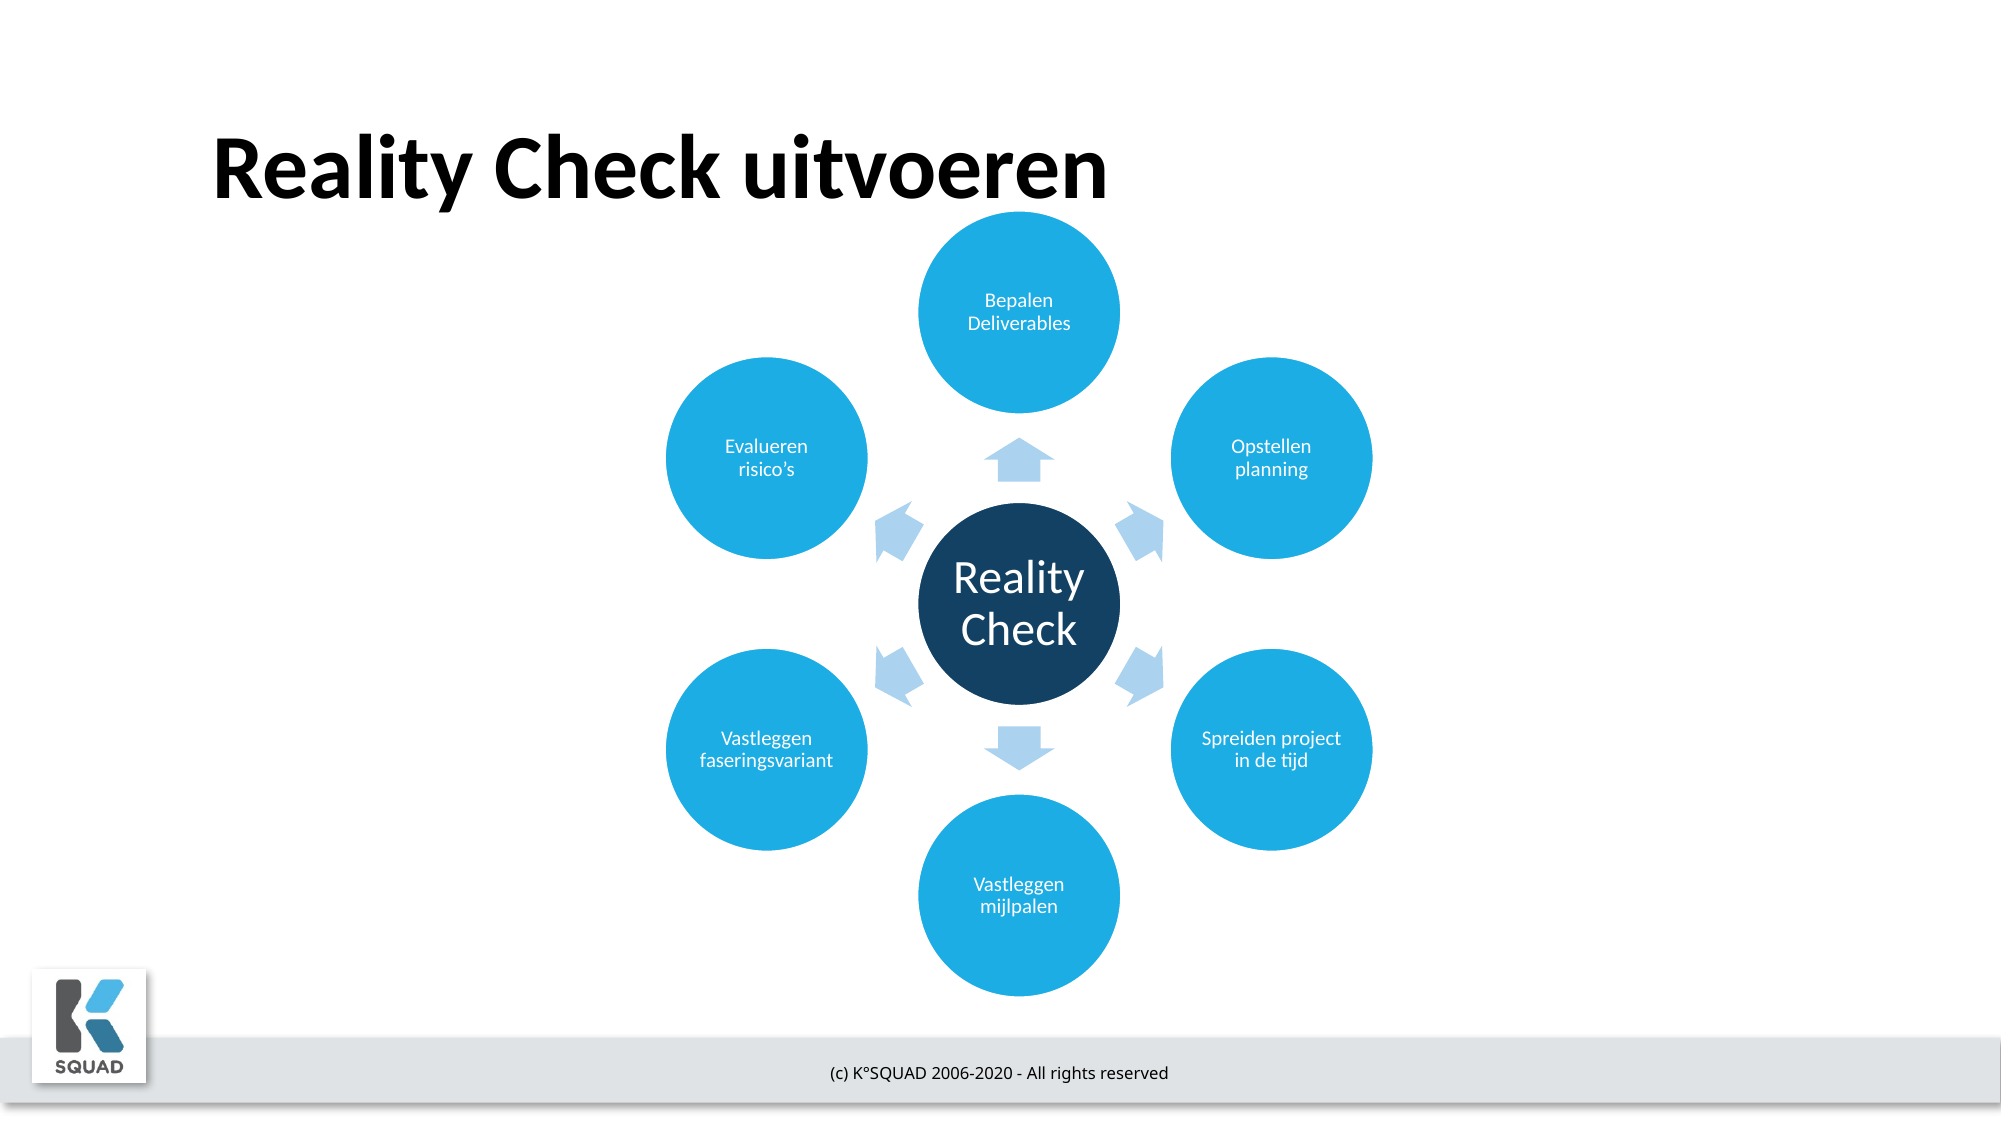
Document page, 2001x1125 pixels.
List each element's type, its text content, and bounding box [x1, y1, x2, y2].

footer (c) K°SQUAD 2006-2020 - All rights reserved [662, 1042, 1338, 1103]
title Reality Check uitvoeren [197, 59, 1863, 278]
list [349, 207, 1689, 1001]
picture [32, 969, 146, 1083]
